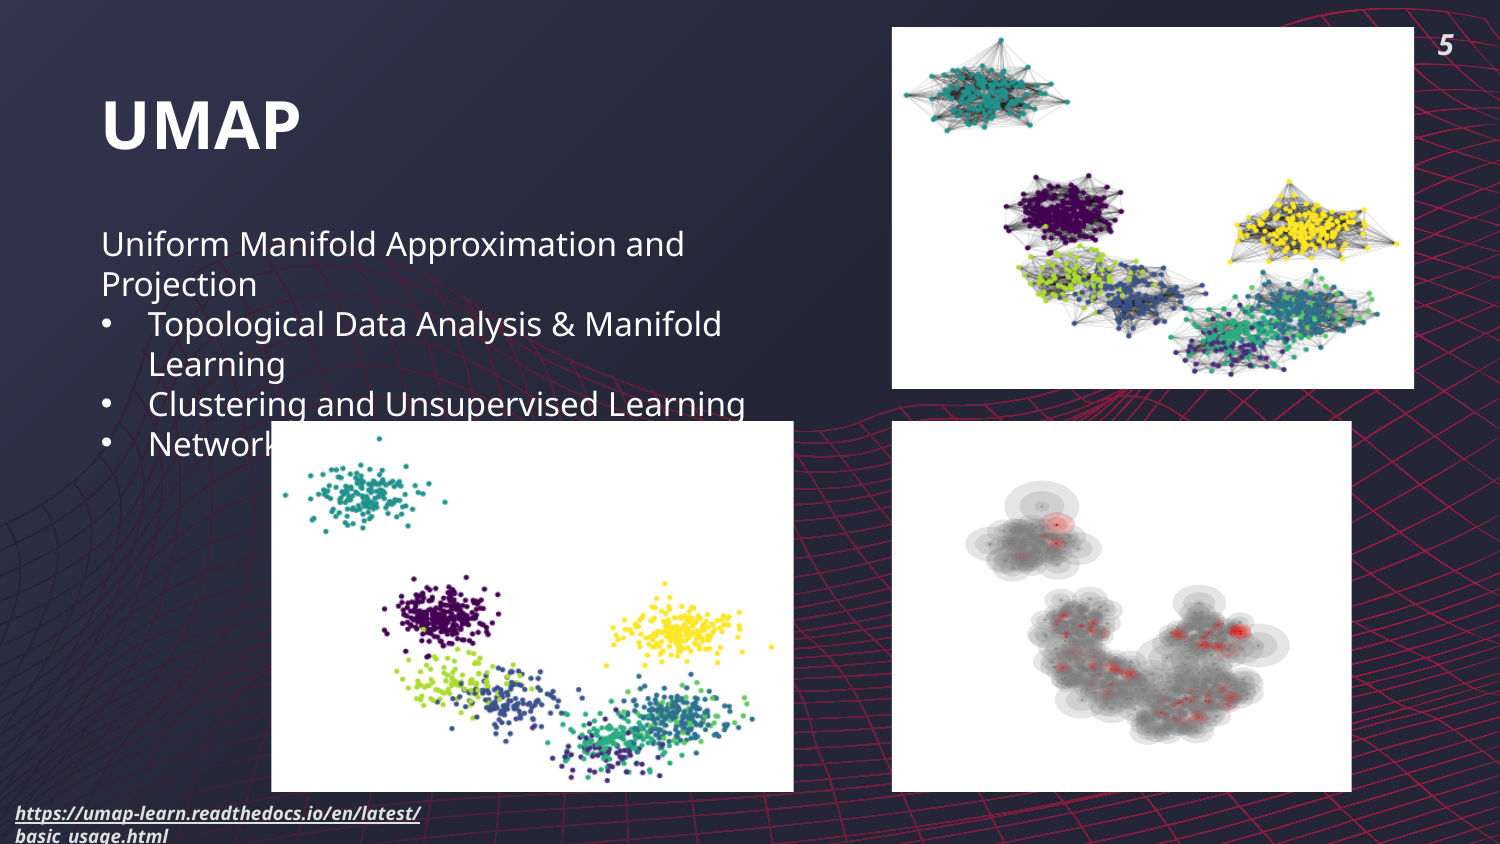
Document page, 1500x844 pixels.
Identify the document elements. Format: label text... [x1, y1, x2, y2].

text_box UMAP [85, 11, 1077, 178]
picture [891, 421, 1352, 792]
picture [891, 26, 1415, 390]
subtitle Uniform Manifold Approximation and Projection Topological Data Analysis & Manifold Learning Clustering and Unsupervised Learning Network Generation [85, 208, 844, 422]
picture [271, 421, 794, 792]
text_box ‹#› [1422, 18, 1466, 70]
text_box https://umap-learn.readthedocs.io/en/latest/basic_usage.html [0, 794, 584, 833]
